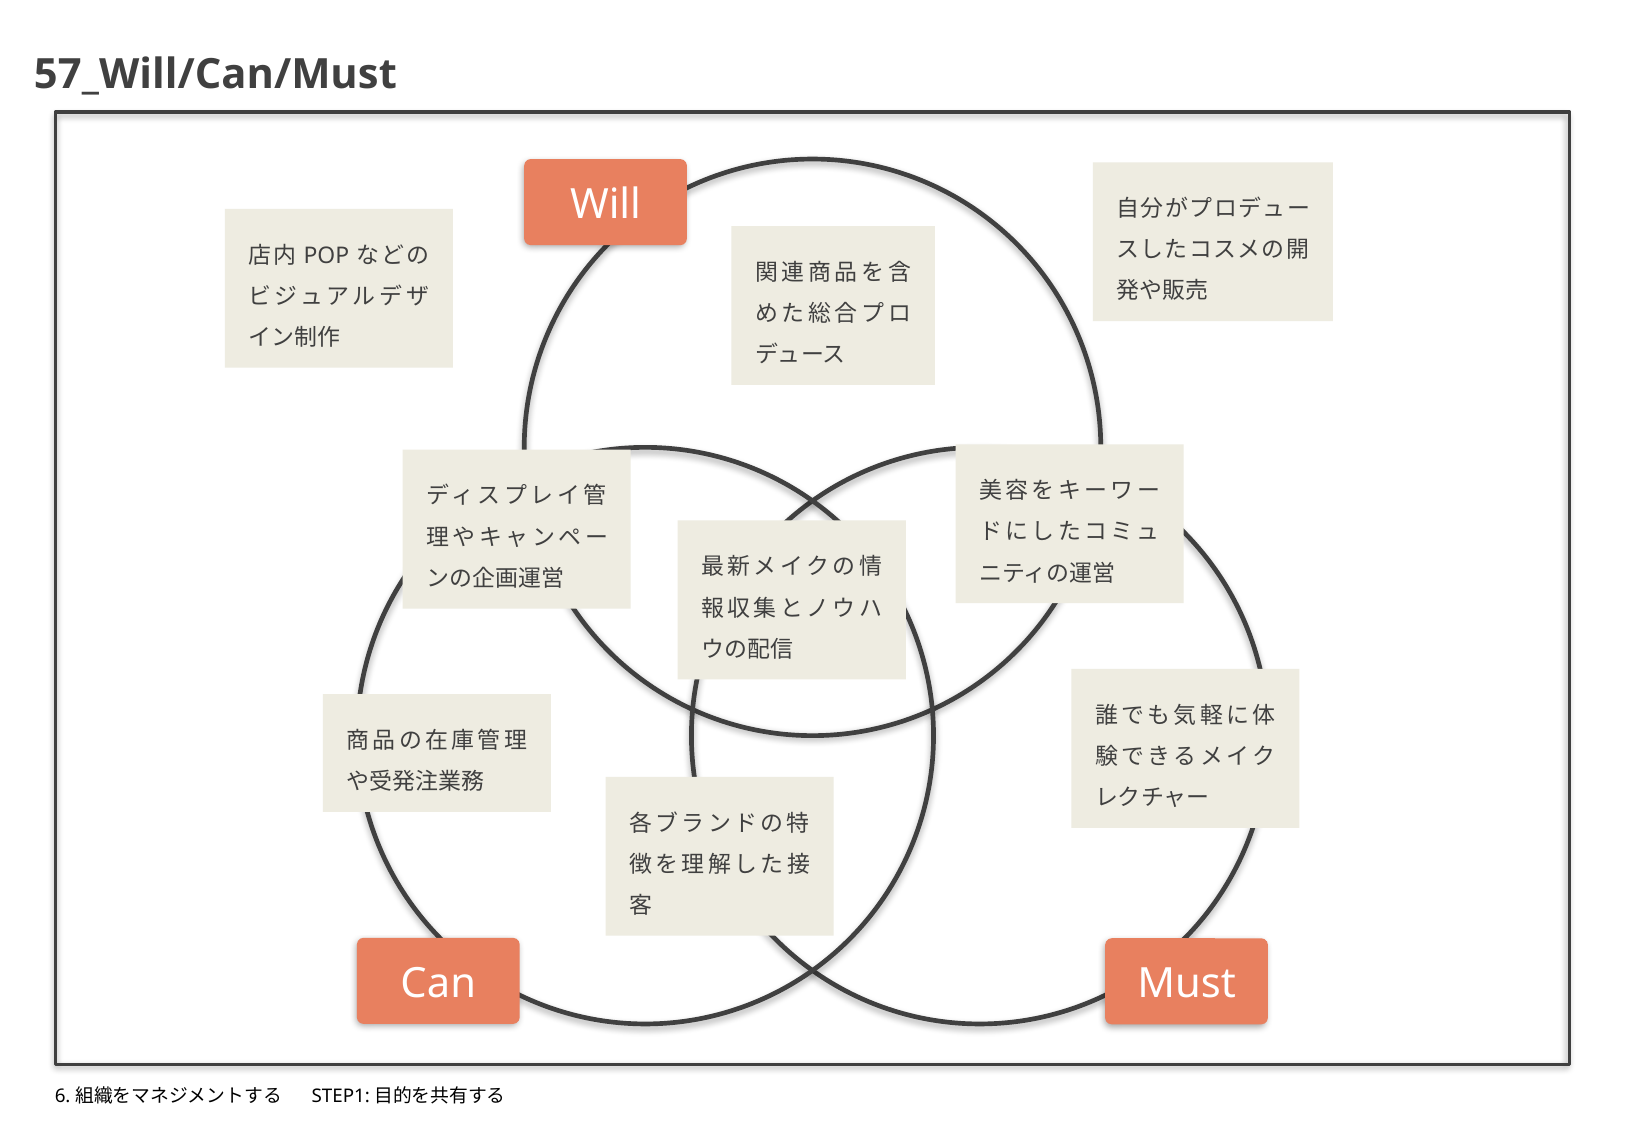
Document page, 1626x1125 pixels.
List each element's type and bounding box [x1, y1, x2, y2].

text_box [19, 39, 412, 104]
text_box [55, 111, 1570, 1065]
text_box [40, 1076, 521, 1114]
